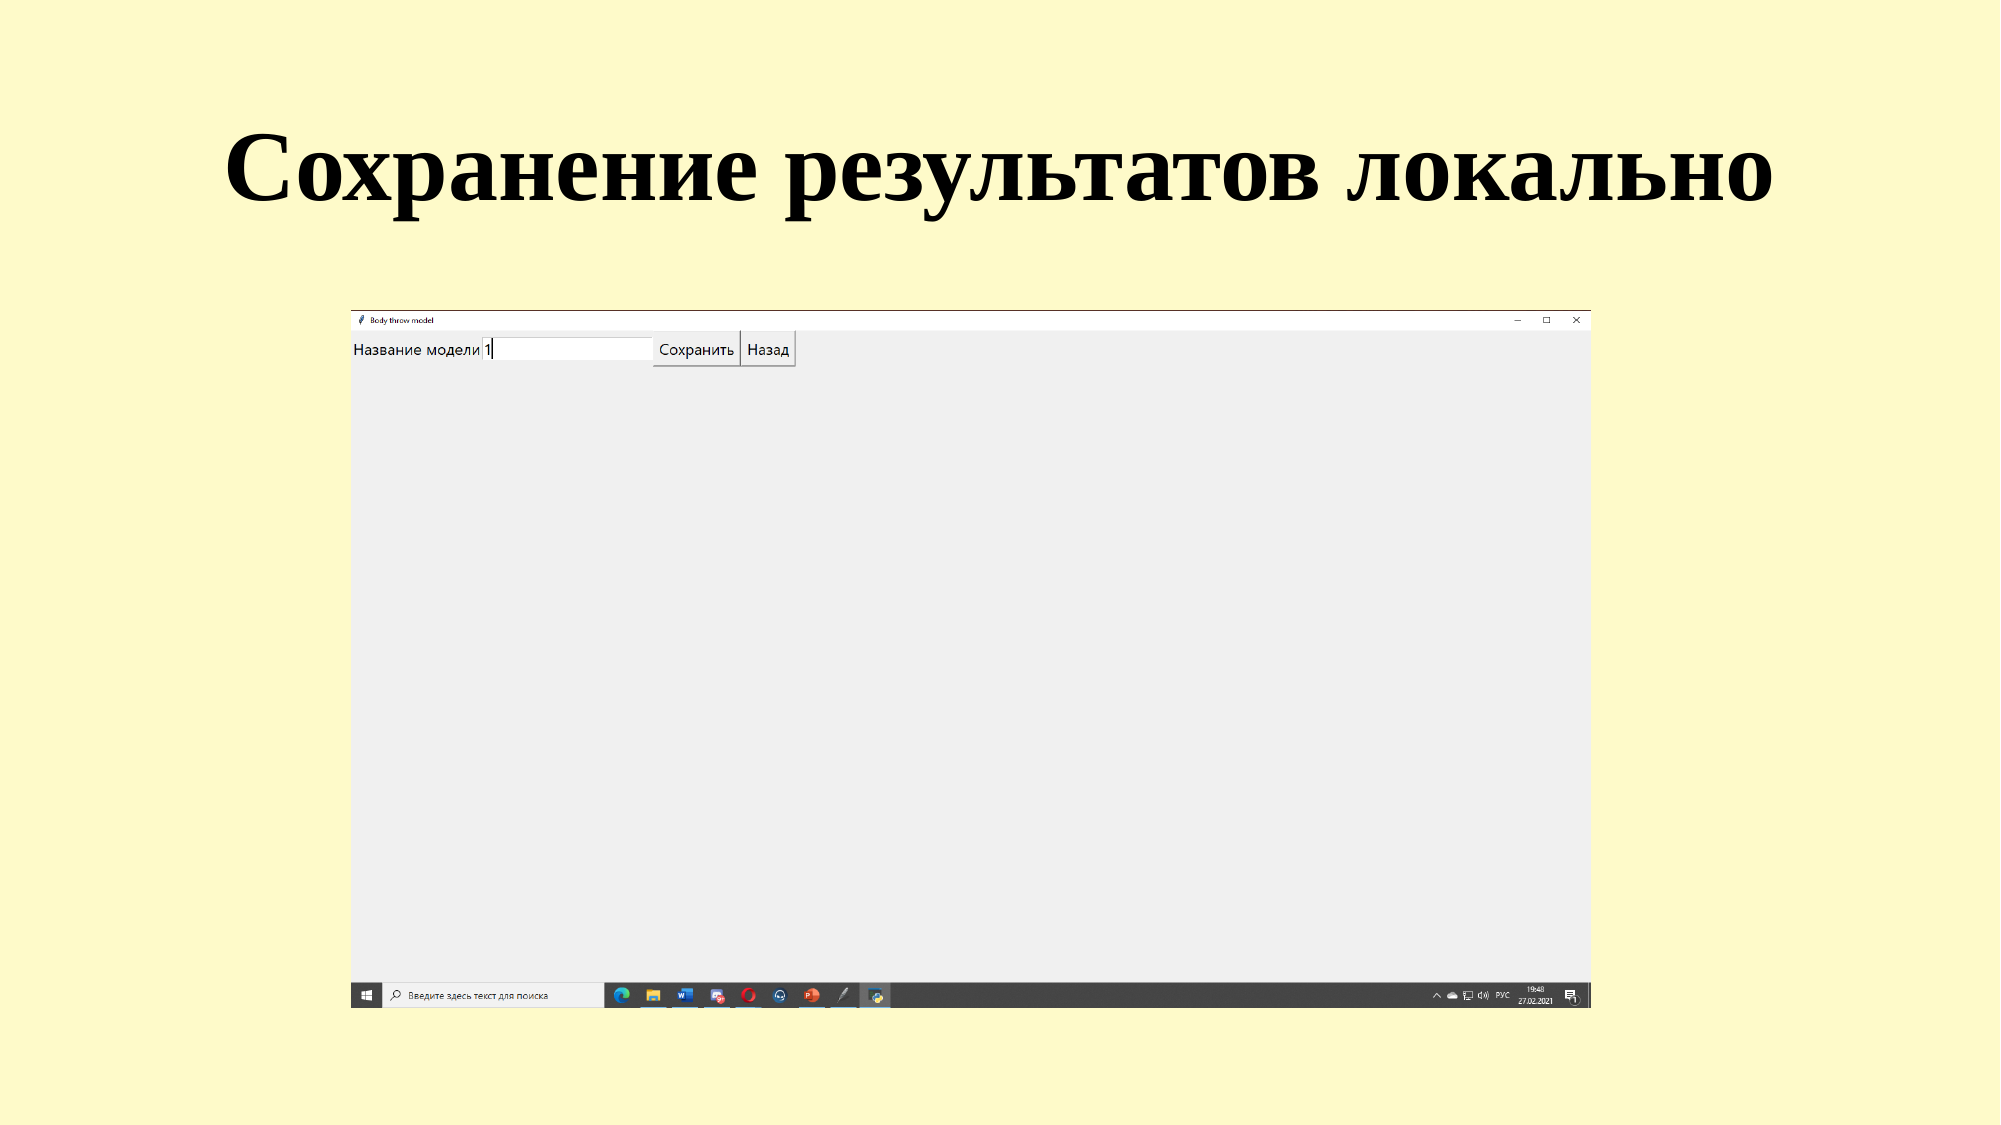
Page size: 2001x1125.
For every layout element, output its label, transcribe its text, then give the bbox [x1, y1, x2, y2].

title Сохранение результатов локально [137, 59, 1863, 278]
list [351, 310, 1591, 1008]
